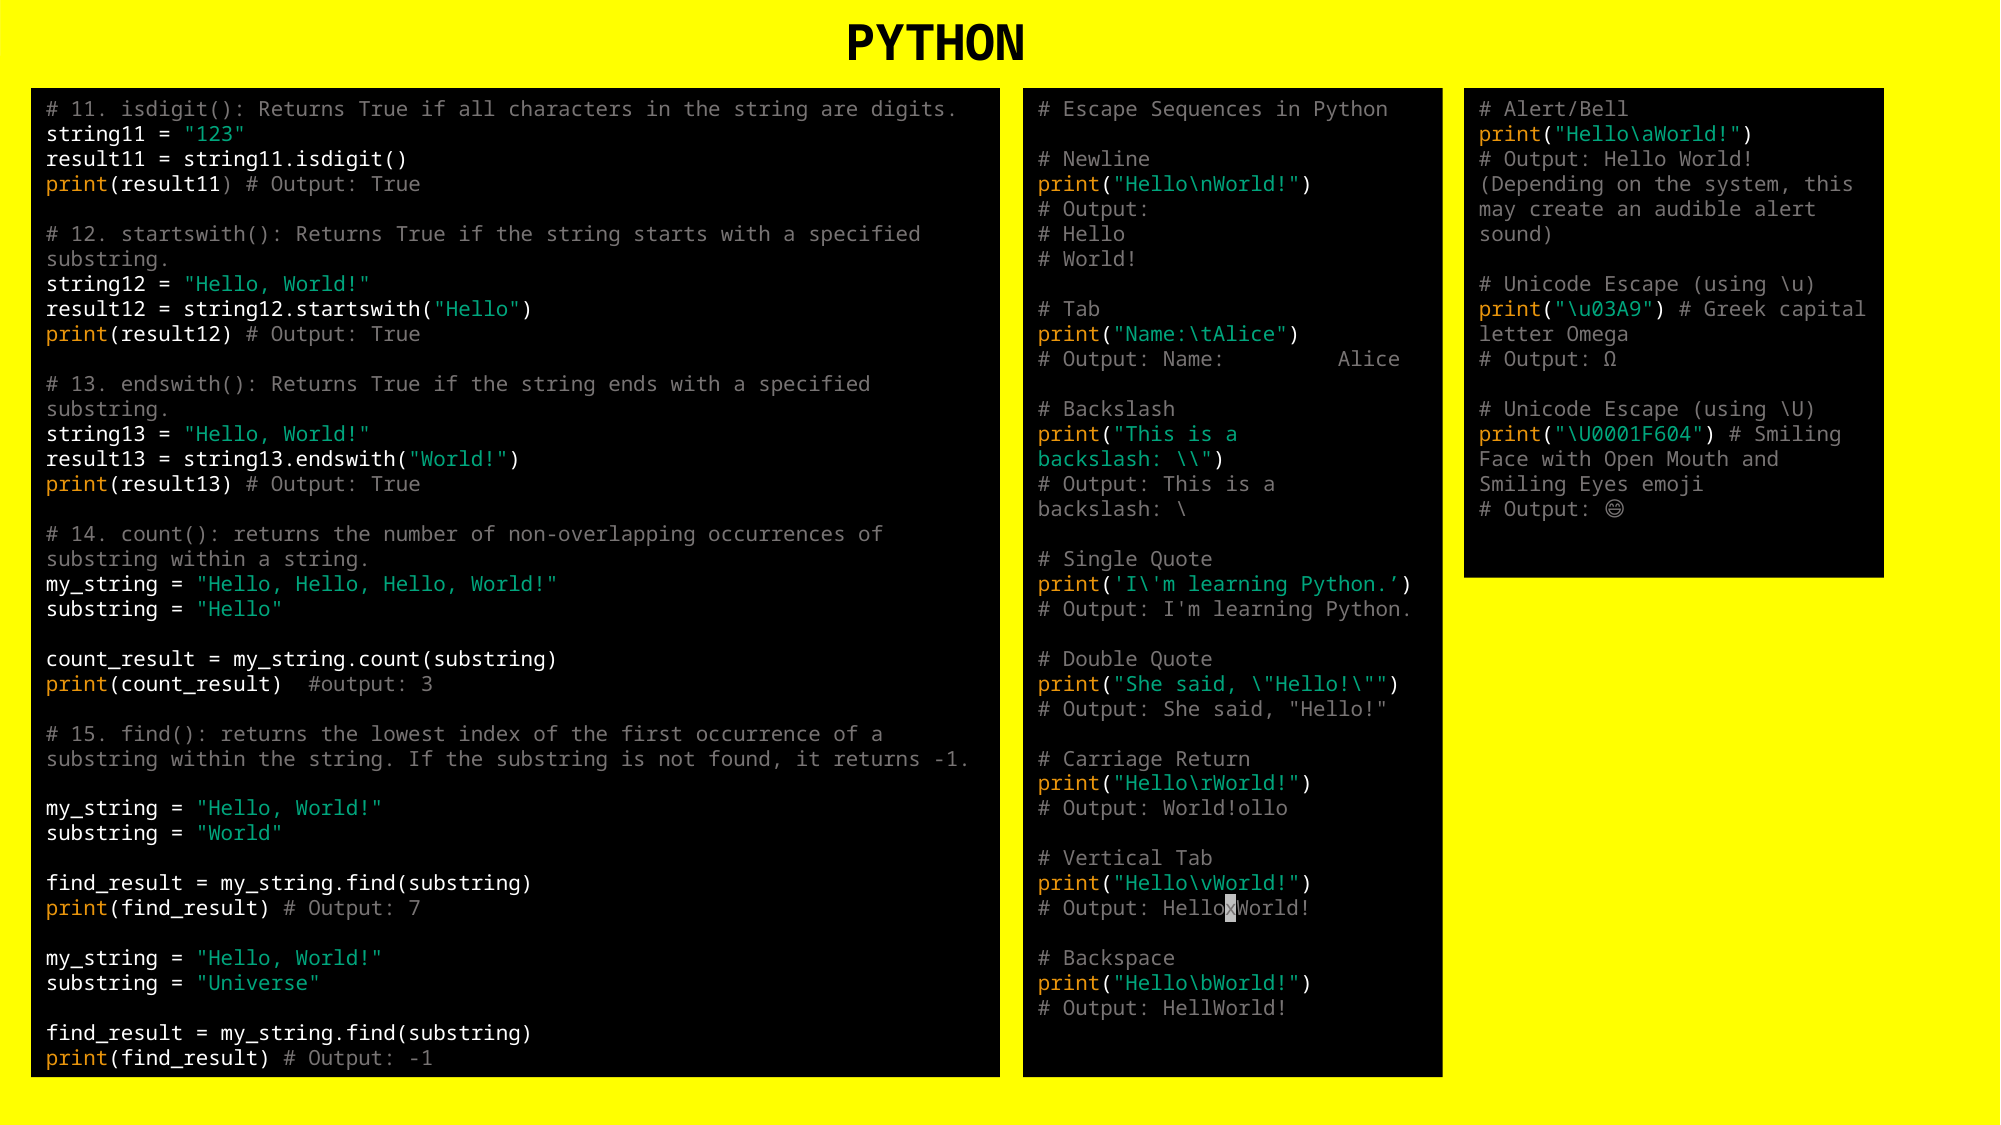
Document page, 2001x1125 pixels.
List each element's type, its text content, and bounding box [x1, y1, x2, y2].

text_box # 11. isdigit(): Returns True if all characters in the string are digits. string11 = "123" result11 = string11.isdigit() print(result11) # Output: True # 12. startswith(): Returns True if the string starts with a specified substring. string12 = "Hello, World!" result12 = string12.startswith("Hello") print(result12) # Output: True # 13. endswith(): Returns True if the string ends with a specified substring. string13 = "Hello, World!" result13 = string13.endswith("World!") print(result13) # Output: True # 14. count(): returns the number of non-overlapping occurrences of substring within a string. my_string = "Hello, Hello, Hello, World!" substring = "Hello" count_result = my_string.count(substring) print(count_result) ##output: 3 # 15. find(): returns the lowest index of the first occurrence of a substring within the string. If the substring is not found, it returns -1. my_string = "Hello, World!" substring = "World" find_result = my_string.find(substring) print(find_result) # Output: 7 my_string = "Hello, World!" substring = "Universe" find_result = my_string.find(substring) print(find_result) # Output: -1 [31, 88, 1000, 1078]
text_box # Escape Sequences in Python # Newline print("Hello\nWorld!") # Output: # Hello # World! # Tab print("Name:\tAlice") # Output: Name: Alice # Backslash print("This is a backslash: \\") # Output: This is a backslash: \ # Single Quote print('I\'m learning Python.’) # Output: I'm learning Python. # Double Quote print("She said, \"Hello!\"") # Output: She said, "Hello!" # Carriage Return print("Hello\rWorld!") # Output: World!ollo # Vertical Tab print("Hello\vWorld!") # Output: HelloxWorld! # Backspace print("Hello\bWorld!") # Output: HellWorld! [1023, 88, 1443, 1078]
text_box PYTHON [830, 3, 1057, 139]
text_box # Alert/Bell print("Hello\aWorld!") # Output: Hello World! (Depending on the system, this may create an audible alert sound) # Unicode Escape (using \u) print("\u03A9") # Greek capital letter Omega # Output: Ω # Unicode Escape (using \U) print("\U0001F604") # Smiling Face with Open Mouth and Smiling Eyes emoji # Output: 😄 [1464, 88, 1884, 578]
